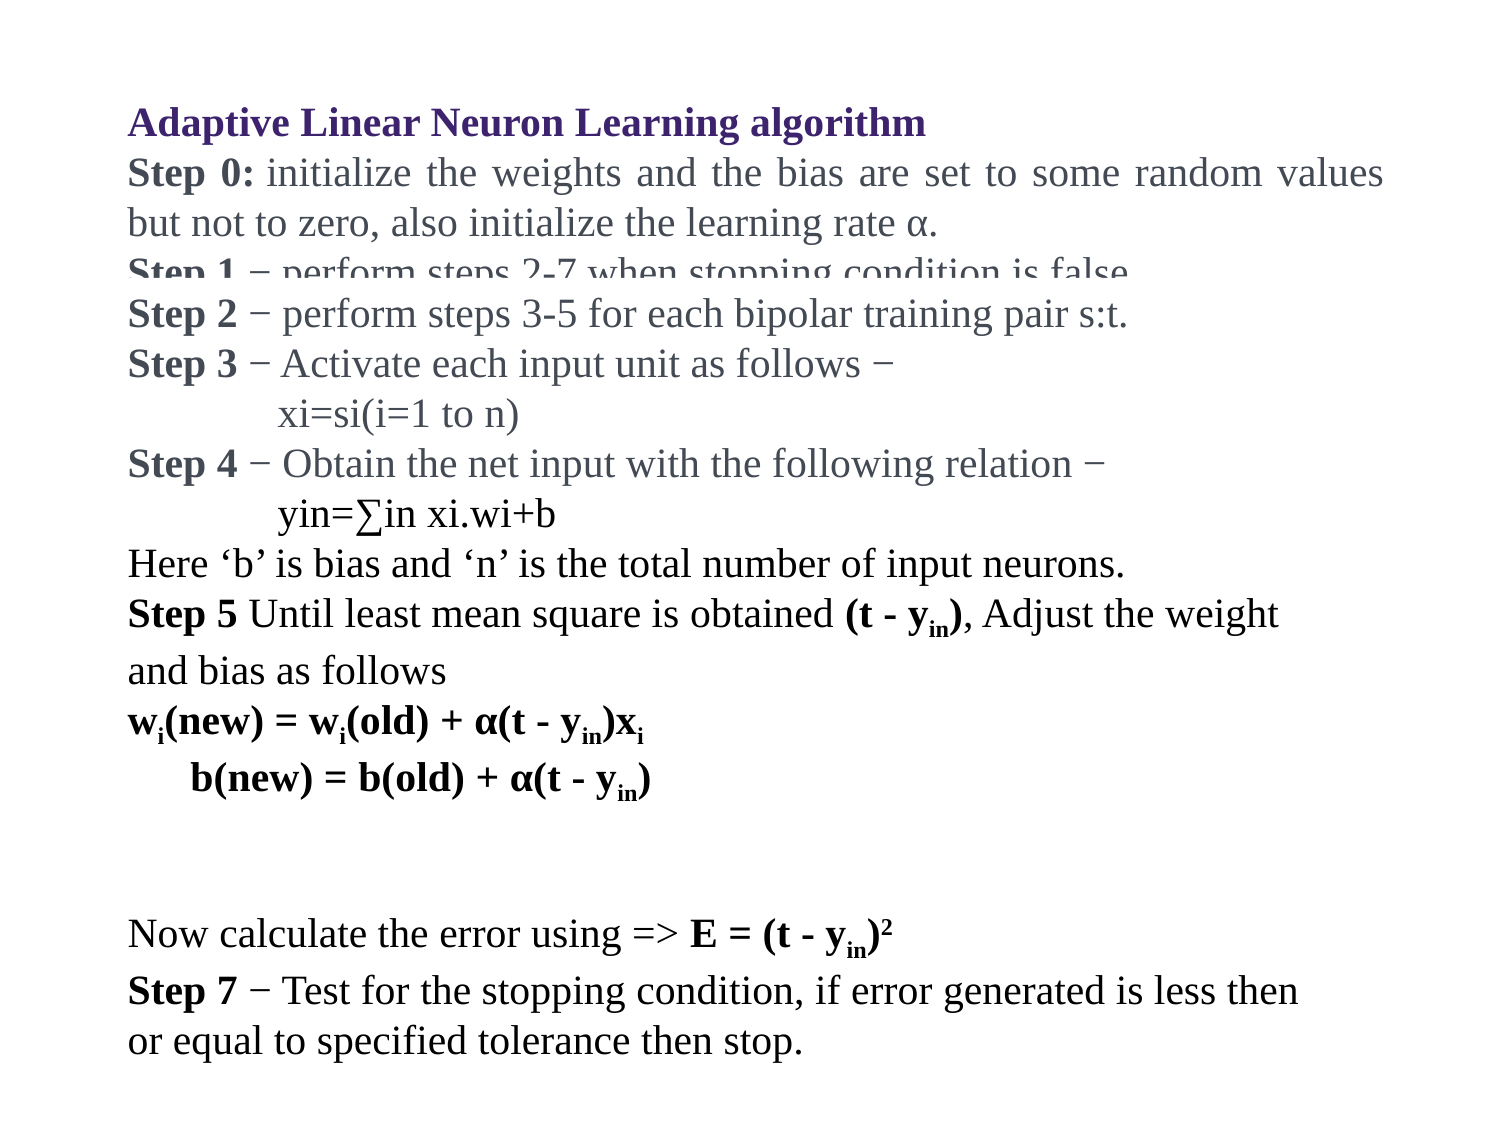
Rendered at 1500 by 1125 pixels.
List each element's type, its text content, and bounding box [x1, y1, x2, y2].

text_box Step 2 − perform steps 3-5 for each bipolar training pair s:t. Step 3 − Activate each input unit as follows − xi=si(i=1 to n) Step 4 − Obtain the net input with the following relation − yin=∑in xi.wi+b Here ‘b’ is bias and ‘n’ is the total number of input neurons. Step 5 Until least mean square is obtained (t - yin), Adjust the weight and bias as follows wi(new) = wi(old) + α(t - yin)xi b(new) = b(old) + α(t - yin) Now calculate the error using => E = (t - yin)2 Step 7 − Test for the stopping condition, if error generated is less then or equal to specified tolerance then stop. [112, 277, 1325, 1125]
text_box Adaptive Linear Neuron Learning algorithm Step 0: initialize the weights and the bias are set to some random values but not to zero, also initialize the learning rate α. Step 1 − perform steps 2-7 when stopping condition is false. [112, 87, 1400, 393]
